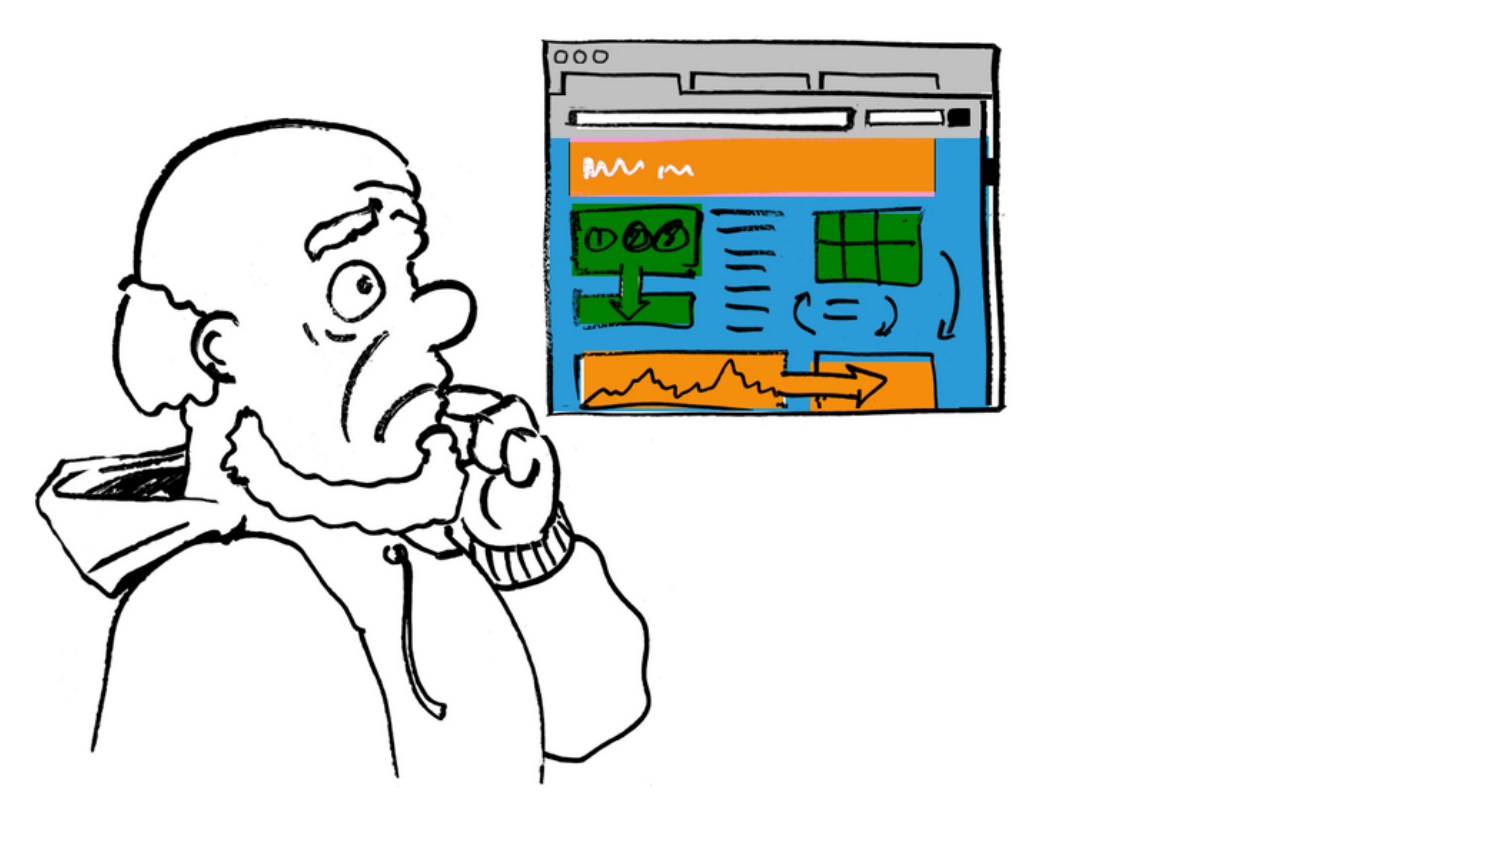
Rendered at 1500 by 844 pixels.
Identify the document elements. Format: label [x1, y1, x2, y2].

picture [24, 24, 1025, 819]
